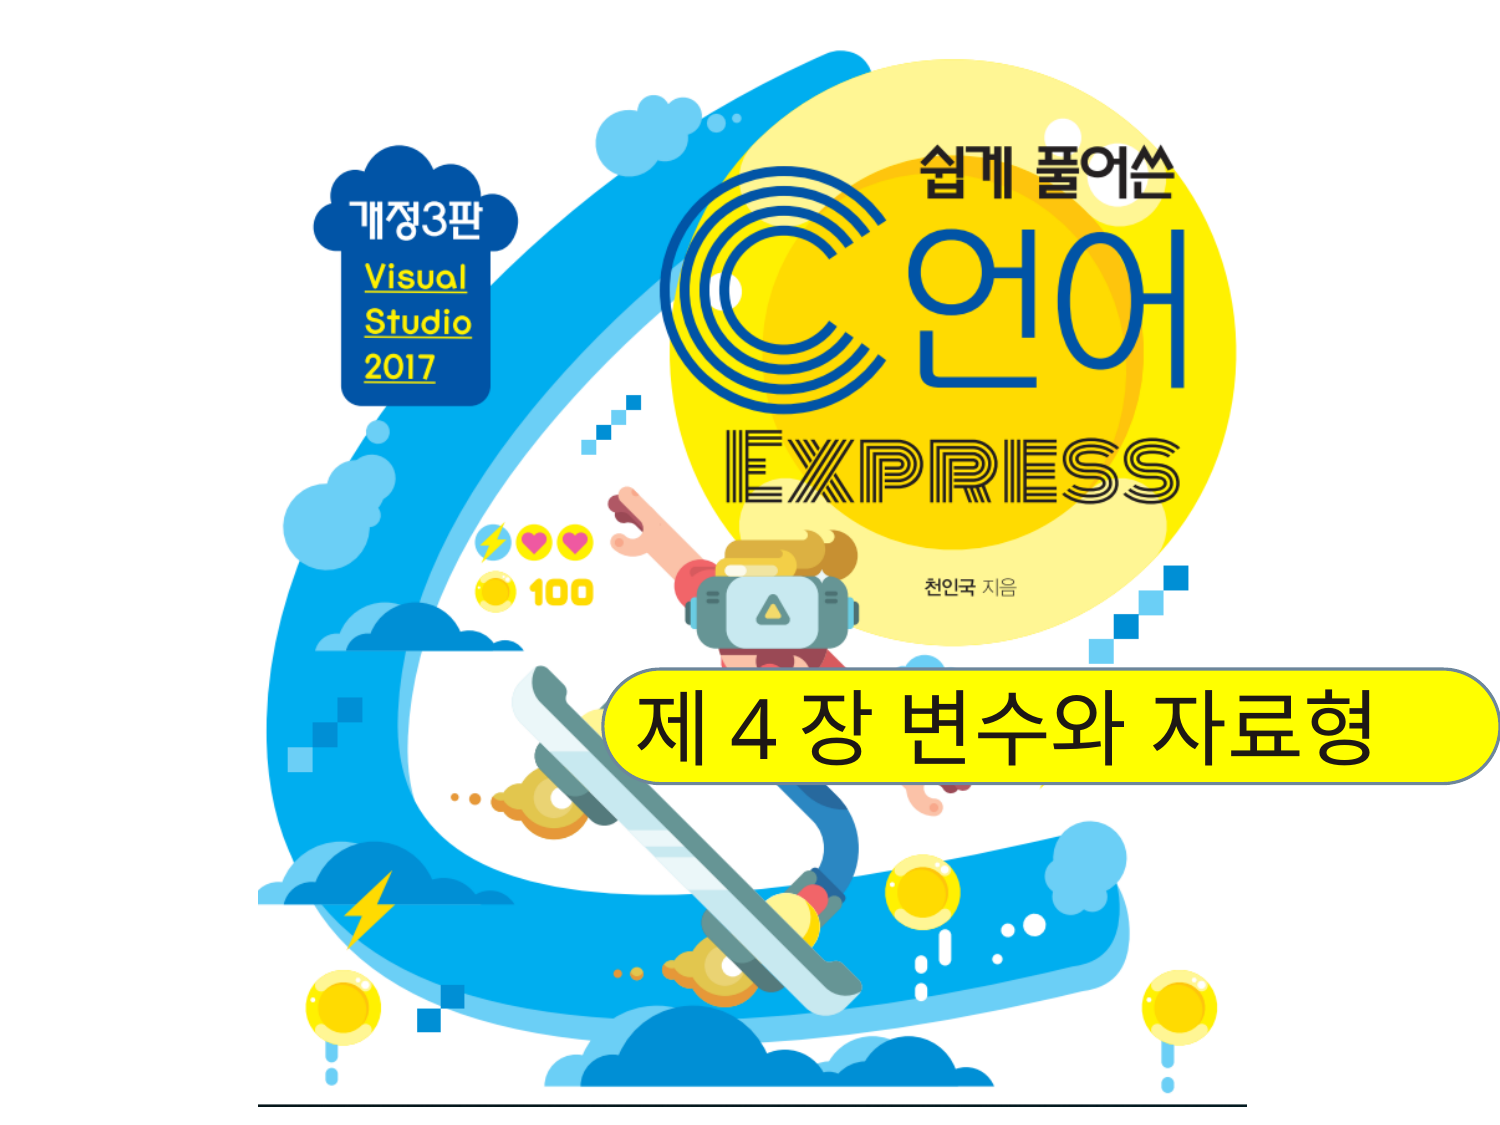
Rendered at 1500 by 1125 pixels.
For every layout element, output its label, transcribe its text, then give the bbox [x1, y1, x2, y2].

text_box 제4장 변수와 자료형 [1252, 667, 1500, 786]
picture [258, 0, 1248, 1108]
